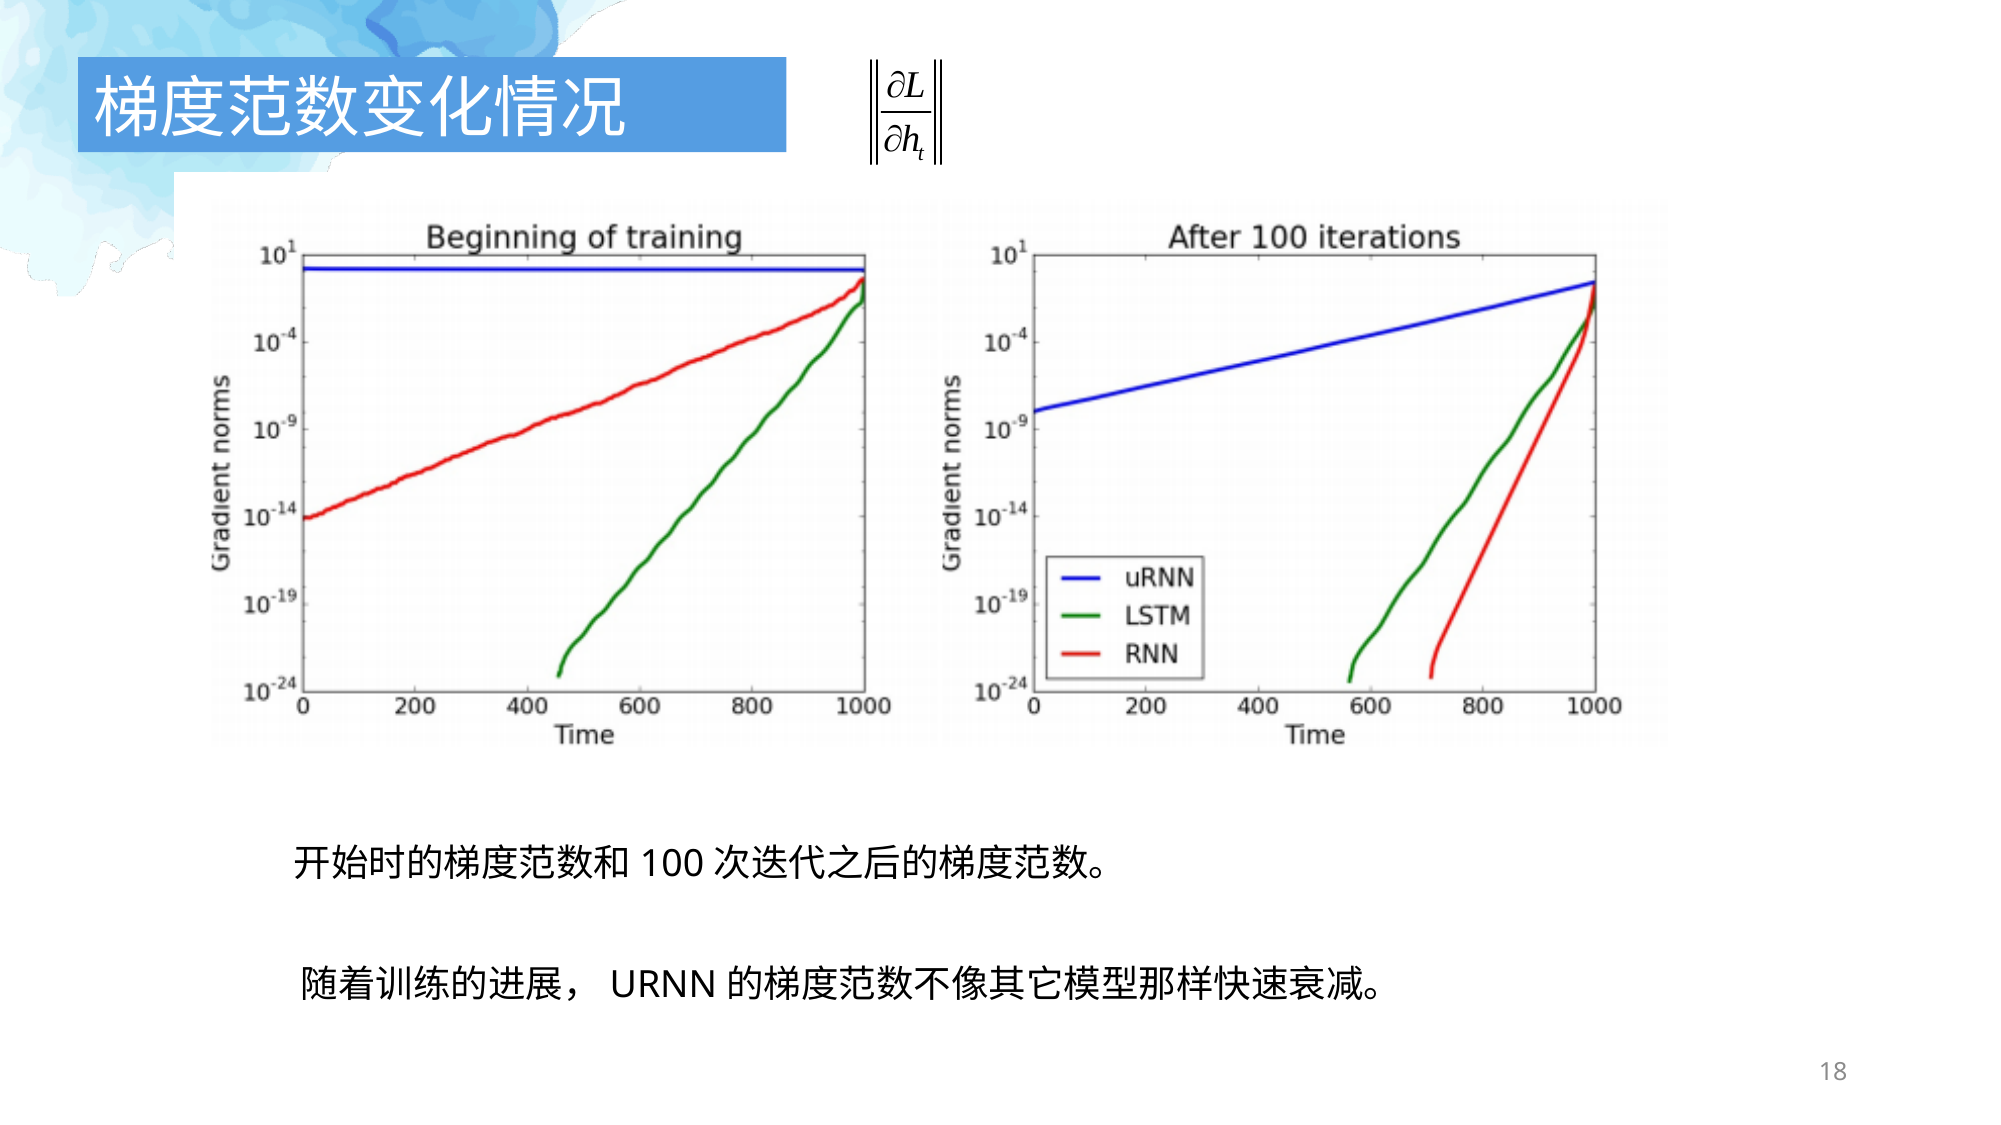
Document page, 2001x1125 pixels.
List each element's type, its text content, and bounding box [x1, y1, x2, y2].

text_box 开始时的梯度范数和100次迭代之后的梯度范数。 [278, 831, 1141, 892]
text_box 梯度范数变化情况 [720, 57, 787, 153]
slide_number 18 [1412, 1042, 1863, 1103]
picture [0, 0, 1668, 813]
text_box 随着训练的进展，URNN的梯度范数不像其它模型那样快速衰减。 [285, 952, 1742, 1012]
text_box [863, 52, 949, 172]
